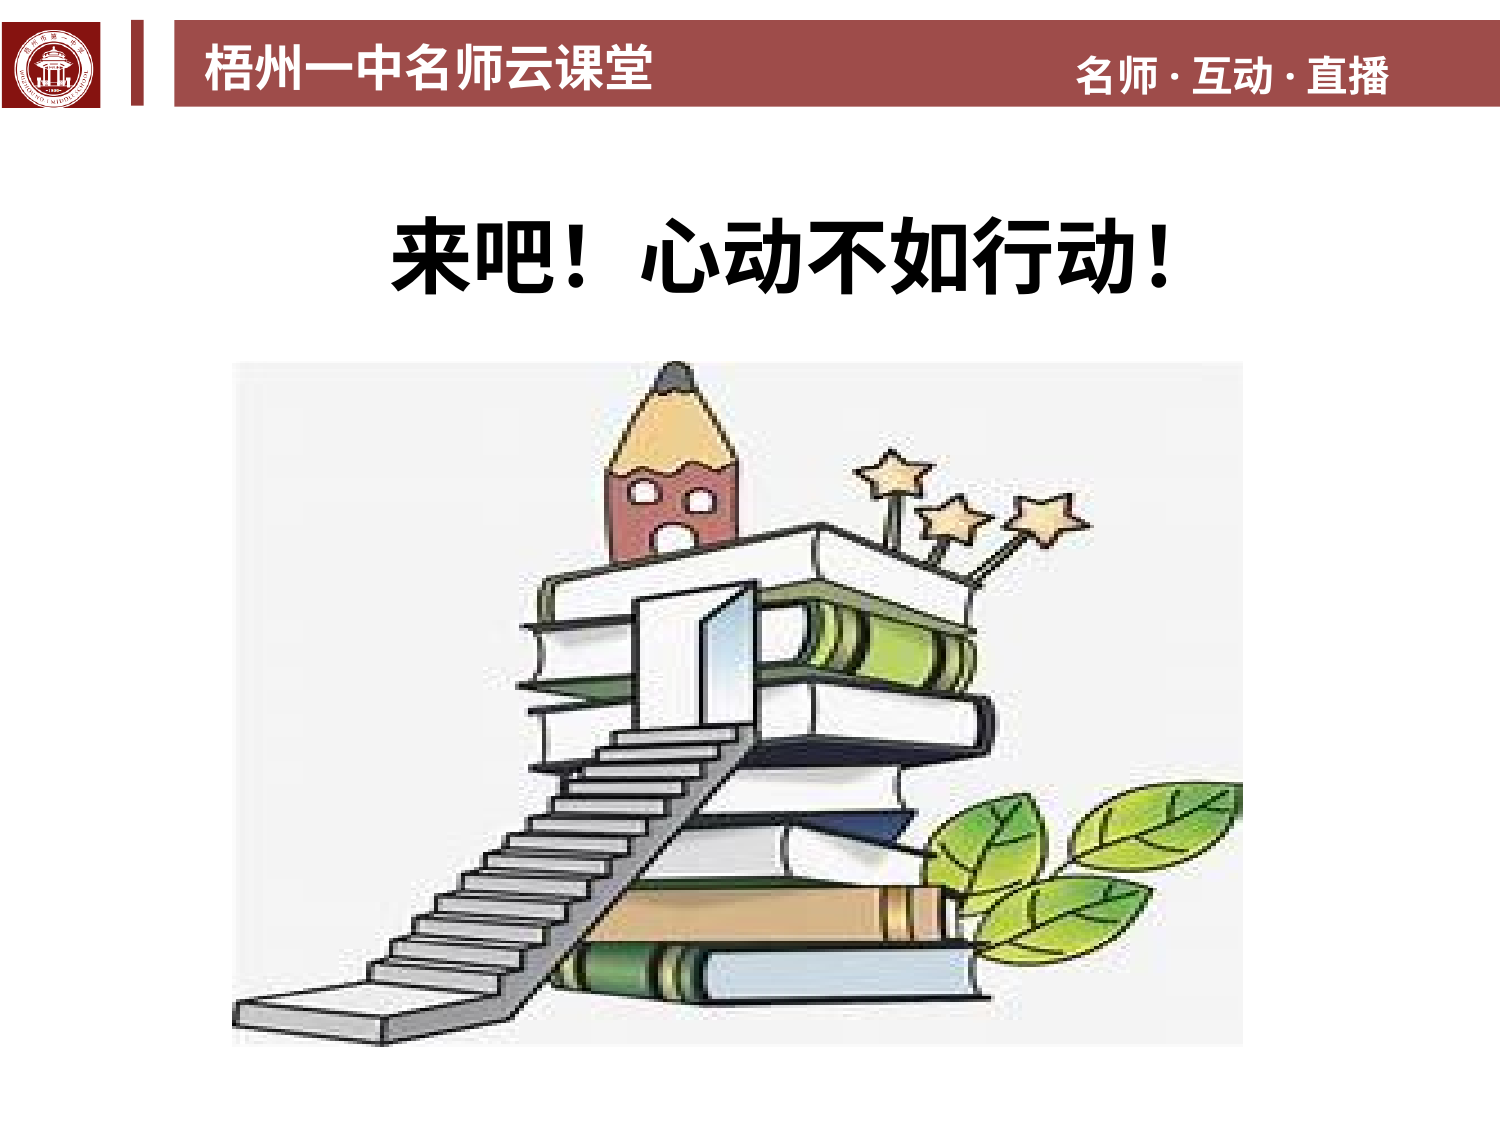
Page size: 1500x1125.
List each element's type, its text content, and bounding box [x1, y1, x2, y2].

text_box 来吧！心动不如行动！ [374, 196, 1237, 311]
picture [232, 361, 1243, 1047]
picture [1, 21, 101, 108]
